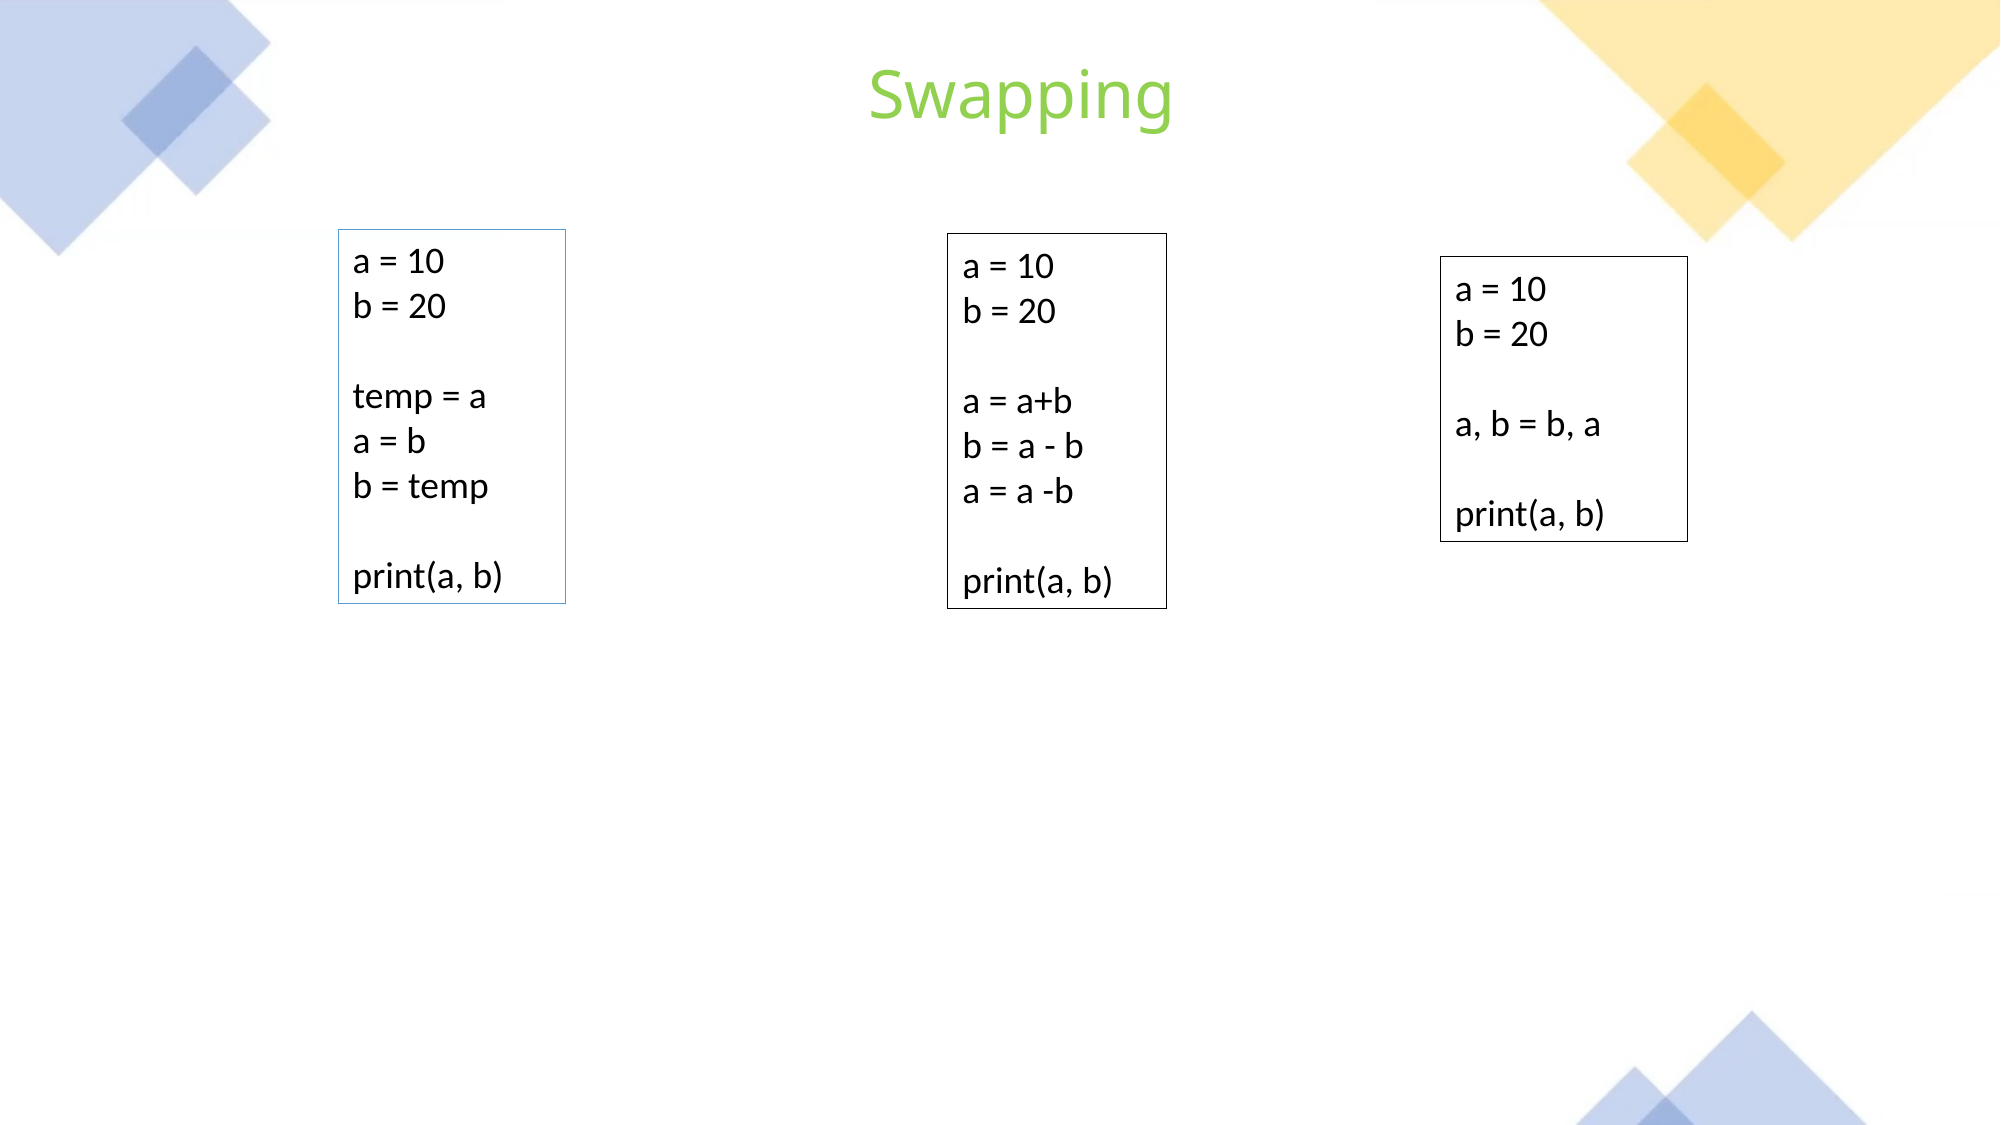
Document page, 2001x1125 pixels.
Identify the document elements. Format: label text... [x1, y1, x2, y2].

picture [0, 0, 2001, 1125]
text_box a = 10 b = 20 a = a+b b = a - b a = a -b print(a, b) [947, 233, 1167, 609]
text_box Swapping [853, 44, 1261, 139]
text_box a = 10 b = 20 temp = a a = b b = temp print(a, b) [338, 229, 566, 604]
text_box a = 10 b = 20 a, b = b, a print(a, b) [1440, 256, 1688, 542]
